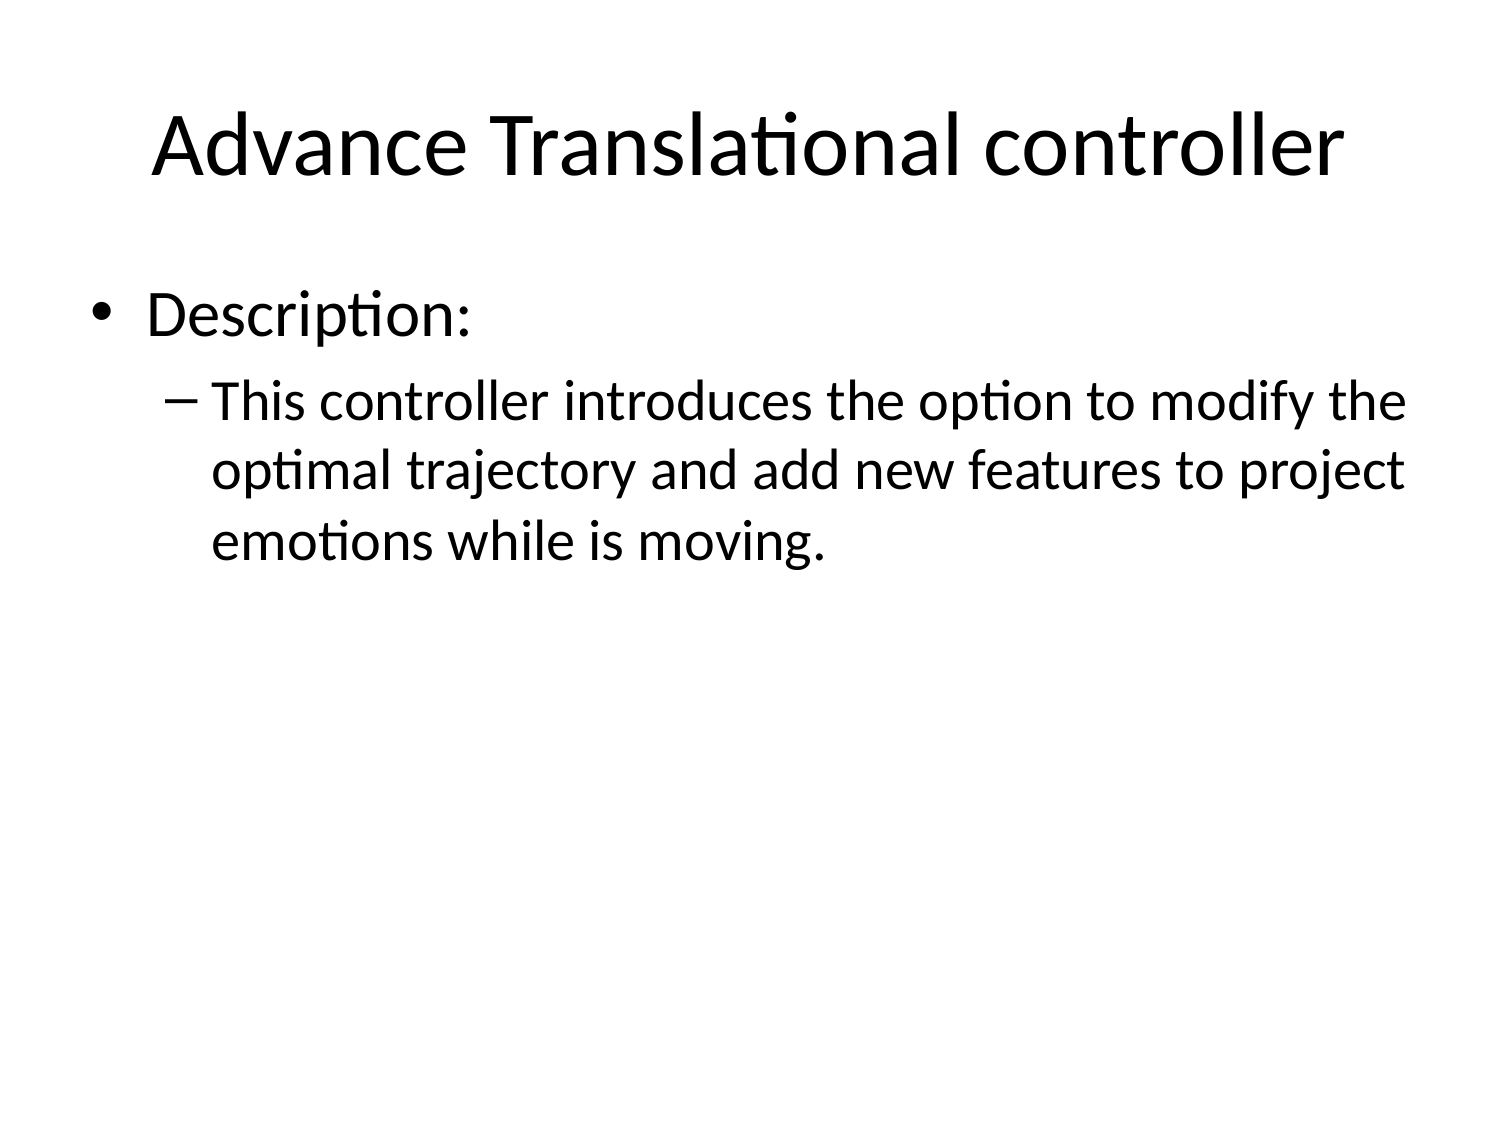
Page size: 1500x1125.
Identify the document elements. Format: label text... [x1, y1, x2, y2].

title Advance Translational controller [75, 45, 1425, 233]
list Description: This controller introduces the option to modify the optimal trajectory and add new features to project emotions while is moving. [75, 262, 1425, 1005]
